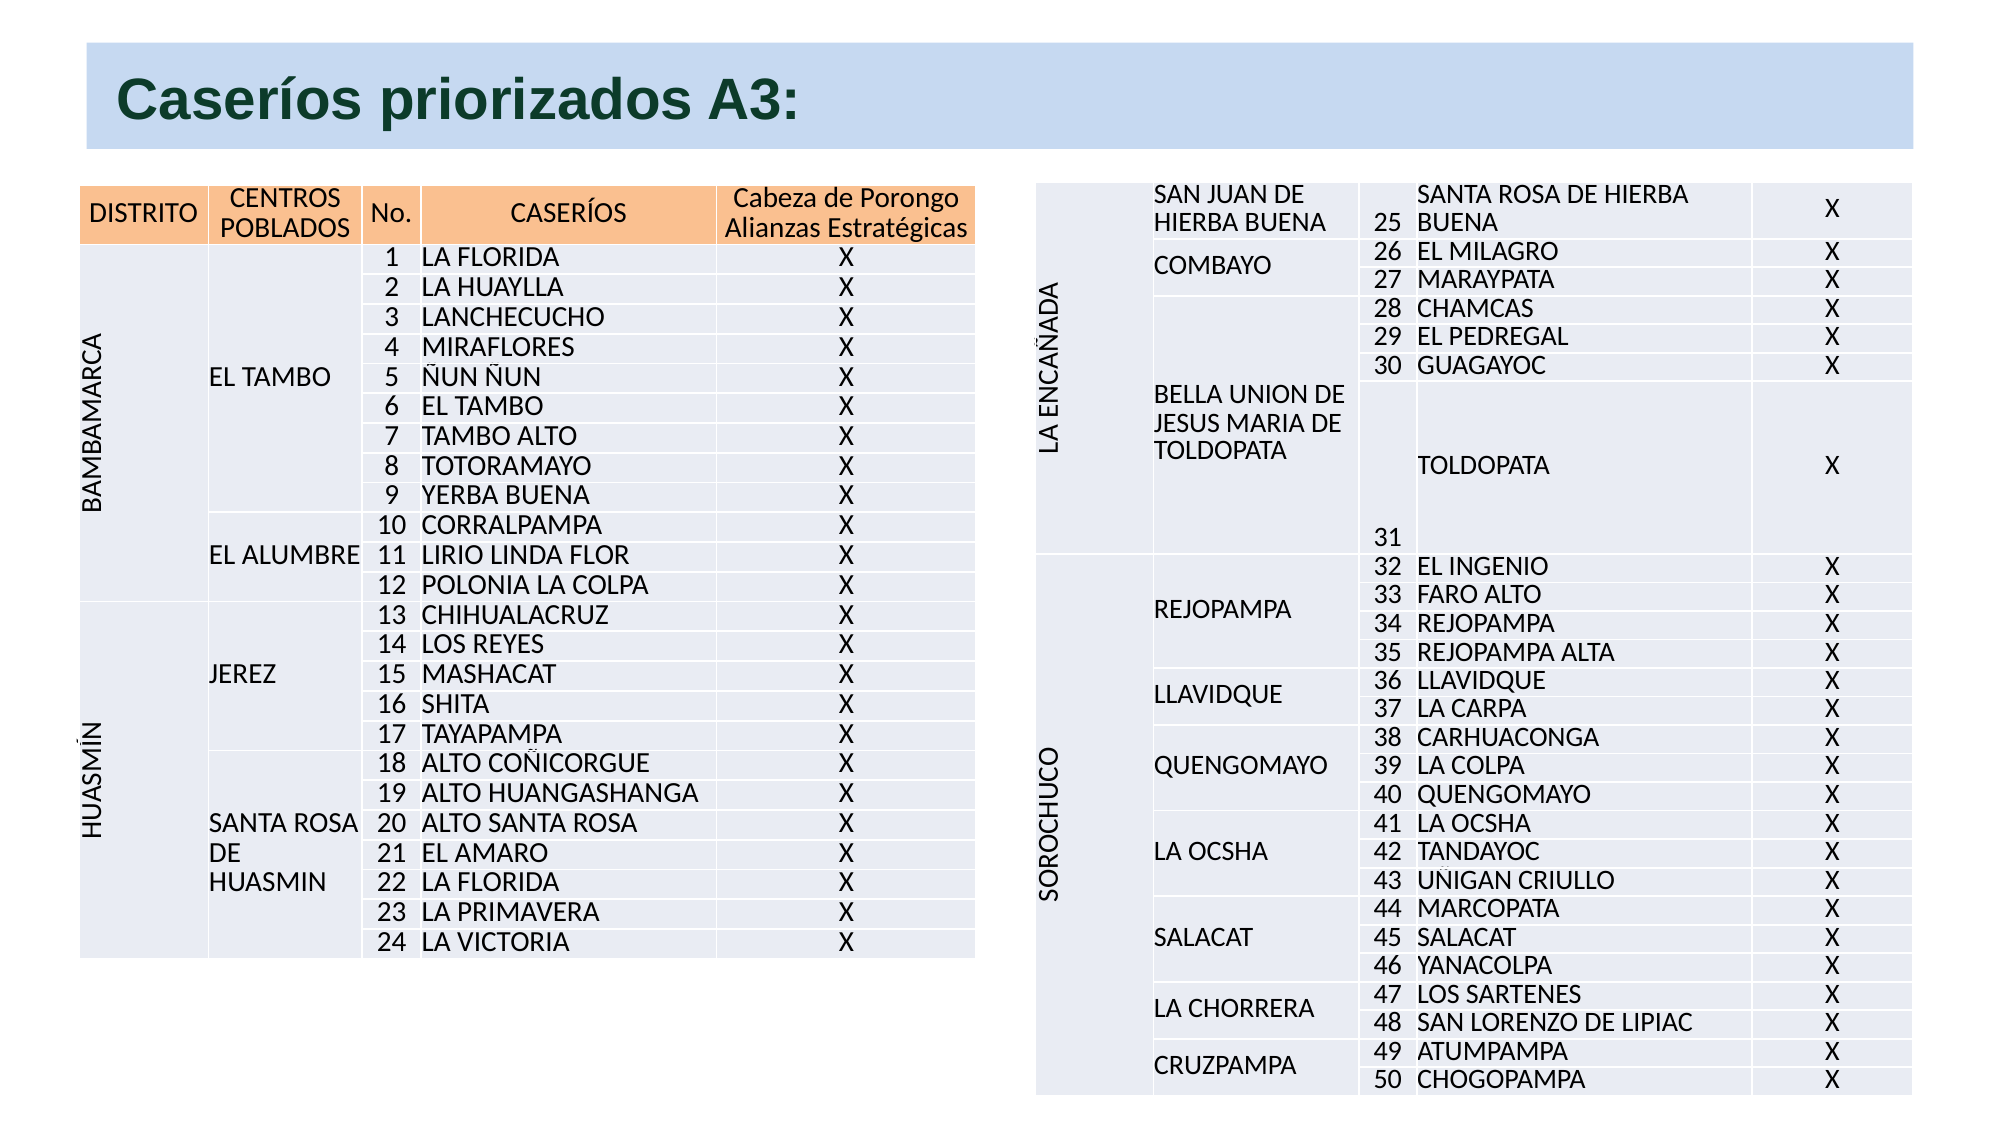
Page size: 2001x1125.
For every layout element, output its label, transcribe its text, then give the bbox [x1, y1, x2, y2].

table_cell SANTA ROSA DE HUASMIN [209, 751, 361, 958]
table_cell CORRALPAMPA [422, 513, 716, 541]
table_cell X [717, 483, 975, 511]
table_cell 33 [1360, 583, 1416, 610]
table_cell X [1753, 325, 1912, 352]
table_cell 27 [1360, 268, 1416, 295]
table_cell X [1753, 268, 1912, 295]
table_header No. [363, 186, 420, 244]
table_cell 11 [363, 543, 420, 571]
table_cell 44 [1360, 897, 1416, 924]
table_cell X [1753, 954, 1912, 981]
table_cell LA COLPA [1418, 754, 1751, 781]
table_cell X [717, 454, 975, 482]
table_header DISTRITO [80, 186, 208, 244]
table_cell LA CHORRERA [1154, 983, 1358, 1038]
table_cell X [717, 335, 975, 363]
table_cell 48 [1360, 1011, 1416, 1038]
table_cell 9 [363, 483, 420, 511]
table_cell LA HUAYLLA [422, 275, 716, 303]
table_cell EL ALUMBRE [209, 513, 361, 601]
table_cell X [1753, 640, 1912, 667]
table_cell X [1753, 754, 1912, 781]
table_cell LA VICTORIA [422, 930, 716, 958]
table_cell X [717, 543, 975, 571]
table_cell X [717, 513, 975, 541]
table_cell SAN LORENZO DE LIPIAC [1418, 1011, 1751, 1038]
table_cell 50 [1360, 1068, 1416, 1095]
table_cell YANACOLPA [1418, 954, 1751, 981]
table_cell 29 [1360, 325, 1416, 352]
table_cell EL TAMBO [209, 245, 361, 511]
table_cell 6 [363, 394, 420, 422]
table_cell X [717, 424, 975, 452]
table_cell 45 [1360, 926, 1416, 952]
table_cell EL INGENIO [1418, 555, 1751, 582]
table_cell 7 [363, 424, 420, 452]
text_box Caseríos priorizados A3: [86, 42, 1914, 149]
table_cell 40 [1360, 783, 1416, 810]
table_cell X [717, 394, 975, 422]
table_cell LOS REYES [422, 632, 716, 660]
table_cell EL AMARO [422, 841, 716, 869]
table_cell X [1753, 926, 1912, 952]
table_cell 43 [1360, 869, 1416, 895]
table_cell 39 [1360, 754, 1416, 781]
table_cell REJOPAMPA [1418, 612, 1751, 639]
table_cell 2 [363, 275, 420, 303]
table_cell ÑUN ÑUN [422, 364, 716, 392]
table_cell LIRIO LINDA FLOR [422, 543, 716, 571]
table_cell 32 [1360, 555, 1416, 582]
table_cell X [1753, 555, 1912, 582]
table_cell X [717, 841, 975, 869]
table_cell X [717, 245, 975, 273]
table_cell 42 [1360, 840, 1416, 867]
table_cell 15 [363, 662, 420, 690]
table_cell 17 [363, 722, 420, 750]
table_cell X [717, 722, 975, 750]
table_cell 4 [363, 335, 420, 363]
table_cell X [1753, 840, 1912, 867]
table_cell TOTORAMAYO [422, 454, 716, 482]
table_cell X [717, 275, 975, 303]
table_cell 49 [1360, 1040, 1416, 1066]
table_cell LA FLORIDA [422, 245, 716, 273]
table_cell X [1753, 1040, 1912, 1066]
table_cell SALACAT [1418, 926, 1751, 952]
table_cell 14 [363, 632, 420, 660]
table_cell LA OCSHA [1154, 811, 1358, 895]
table_cell 28 [1360, 297, 1416, 323]
table_cell X [717, 364, 975, 392]
table_cell CARHUACONGA [1418, 726, 1751, 753]
table_header SANTA ROSA DE HIERBA BUENA [1418, 183, 1751, 238]
table_cell REJOPAMPA ALTA [1418, 640, 1751, 667]
table_cell CHAMCAS [1418, 297, 1751, 323]
table_cell X [717, 602, 975, 630]
table_cell X [1753, 354, 1912, 380]
table_cell 12 [363, 573, 420, 601]
table_cell LOS SARTENES [1418, 983, 1751, 1009]
table_cell 41 [1360, 811, 1416, 838]
table_cell 37 [1360, 697, 1416, 724]
table_cell 13 [363, 602, 420, 630]
table_cell GUAGAYOC [1418, 354, 1751, 380]
table_cell 5 [363, 364, 420, 392]
table_cell EL PEDREGAL [1418, 325, 1751, 352]
table_cell 1 [363, 245, 420, 273]
table_cell ALTO SANTA ROSA [422, 811, 716, 839]
table_cell JEREZ [209, 602, 361, 750]
table_cell 3 [363, 305, 420, 333]
table_cell LLAVIDQUE [1154, 669, 1358, 724]
table_cell LLAVIDQUE [1418, 669, 1751, 696]
table_cell REJOPAMPA [1154, 555, 1358, 667]
table_cell 47 [1360, 983, 1416, 1009]
table_cell LA CARPA [1418, 697, 1751, 724]
table_header 25 [1360, 183, 1416, 238]
table_cell COMBAYO [1154, 240, 1358, 295]
table_cell EL TAMBO [422, 394, 716, 422]
table_cell POLONIA LA COLPA [422, 573, 716, 601]
table_cell ALTO COÑICORGUE [422, 751, 716, 779]
table_cell X [1753, 983, 1912, 1009]
table_cell TOLDOPATA [1418, 382, 1751, 553]
table_cell 46 [1360, 954, 1416, 981]
table_cell X [717, 662, 975, 690]
table_cell TANDAYOC [1418, 840, 1751, 867]
table_cell BAMBAMARCA [80, 245, 208, 601]
table_cell X [1753, 583, 1912, 610]
table_cell X [1753, 811, 1912, 838]
table_header LA ENCAÑADA [1036, 183, 1153, 553]
table_cell 20 [363, 811, 420, 839]
table_cell CHOGOPAMPA [1418, 1068, 1751, 1095]
table_cell BELLA UNION DE JESUS MARIA DE TOLDOPATA [1154, 297, 1358, 553]
table_cell 8 [363, 454, 420, 482]
table_cell X [1753, 382, 1912, 553]
table_cell X [717, 573, 975, 601]
table_cell X [717, 811, 975, 839]
table_cell TAYAPAMPA [422, 722, 716, 750]
table_cell X [717, 781, 975, 809]
table_cell MASHACAT [422, 662, 716, 690]
table_cell X [717, 305, 975, 333]
table_cell X [1753, 1068, 1912, 1095]
table_cell 35 [1360, 640, 1416, 667]
table_cell CRUZPAMPA [1154, 1040, 1358, 1095]
table_cell X [1753, 669, 1912, 696]
table_cell YERBA BUENA [422, 483, 716, 511]
table_cell X [1753, 1011, 1912, 1038]
table_cell X [717, 692, 975, 720]
table_cell 19 [363, 781, 420, 809]
table_header X [1753, 183, 1912, 238]
table_cell X [1753, 612, 1912, 639]
table_cell MARCOPATA [1418, 897, 1751, 924]
table_cell LA FLORIDA [422, 870, 716, 898]
table_cell 38 [1360, 726, 1416, 753]
table_cell LANCHECUCHO [422, 305, 716, 333]
table_cell X [717, 870, 975, 898]
table_cell X [1753, 726, 1912, 753]
table_cell 26 [1360, 240, 1416, 266]
table_cell X [717, 930, 975, 958]
table_cell ALTO HUANGASHANGA [422, 781, 716, 809]
table_cell 31 [1360, 382, 1416, 553]
table_cell ATUMPAMPA [1418, 1040, 1751, 1066]
table_cell X [1753, 897, 1912, 924]
table_cell LA OCSHA [1418, 811, 1751, 838]
table_cell HUASMÍN [80, 602, 208, 958]
table_cell SHITA [422, 692, 716, 720]
table_cell 16 [363, 692, 420, 720]
table_cell 23 [363, 900, 420, 928]
table_cell SALACAT [1154, 897, 1358, 981]
table_cell QUENGOMAYO [1154, 726, 1358, 810]
table_header Cabeza de Porongo Alianzas Estratégicas [717, 186, 975, 244]
table_cell CHIHUALACRUZ [422, 602, 716, 630]
table_cell 34 [1360, 612, 1416, 639]
table_header SAN JUAN DE HIERBA BUENA [1154, 183, 1358, 238]
table_cell TAMBO ALTO [422, 424, 716, 452]
table_cell X [1753, 869, 1912, 895]
table_cell X [1753, 240, 1912, 266]
table_cell 18 [363, 751, 420, 779]
table_cell FARO ALTO [1418, 583, 1751, 610]
table_header CENTROS POBLADOS [209, 186, 361, 244]
table_cell MIRAFLORES [422, 335, 716, 363]
table_cell X [1753, 697, 1912, 724]
table_cell 10 [363, 513, 420, 541]
table_cell MARAYPATA [1418, 268, 1751, 295]
table_cell 21 [363, 841, 420, 869]
table_header CASERÍOS [422, 186, 716, 244]
table_cell QUENGOMAYO [1418, 783, 1751, 810]
table_cell SOROCHUCO [1036, 555, 1153, 1095]
table_cell X [717, 751, 975, 779]
table_cell 30 [1360, 354, 1416, 380]
table_cell 24 [363, 930, 420, 958]
table_cell 36 [1360, 669, 1416, 696]
table_cell X [1753, 783, 1912, 810]
table_cell X [717, 632, 975, 660]
table_cell 22 [363, 870, 420, 898]
table_cell UÑIGAN CRIULLO [1418, 869, 1751, 895]
table_cell LA PRIMAVERA [422, 900, 716, 928]
table_cell EL MILAGRO [1418, 240, 1751, 266]
table_cell X [717, 900, 975, 928]
table_cell X [1753, 297, 1912, 323]
